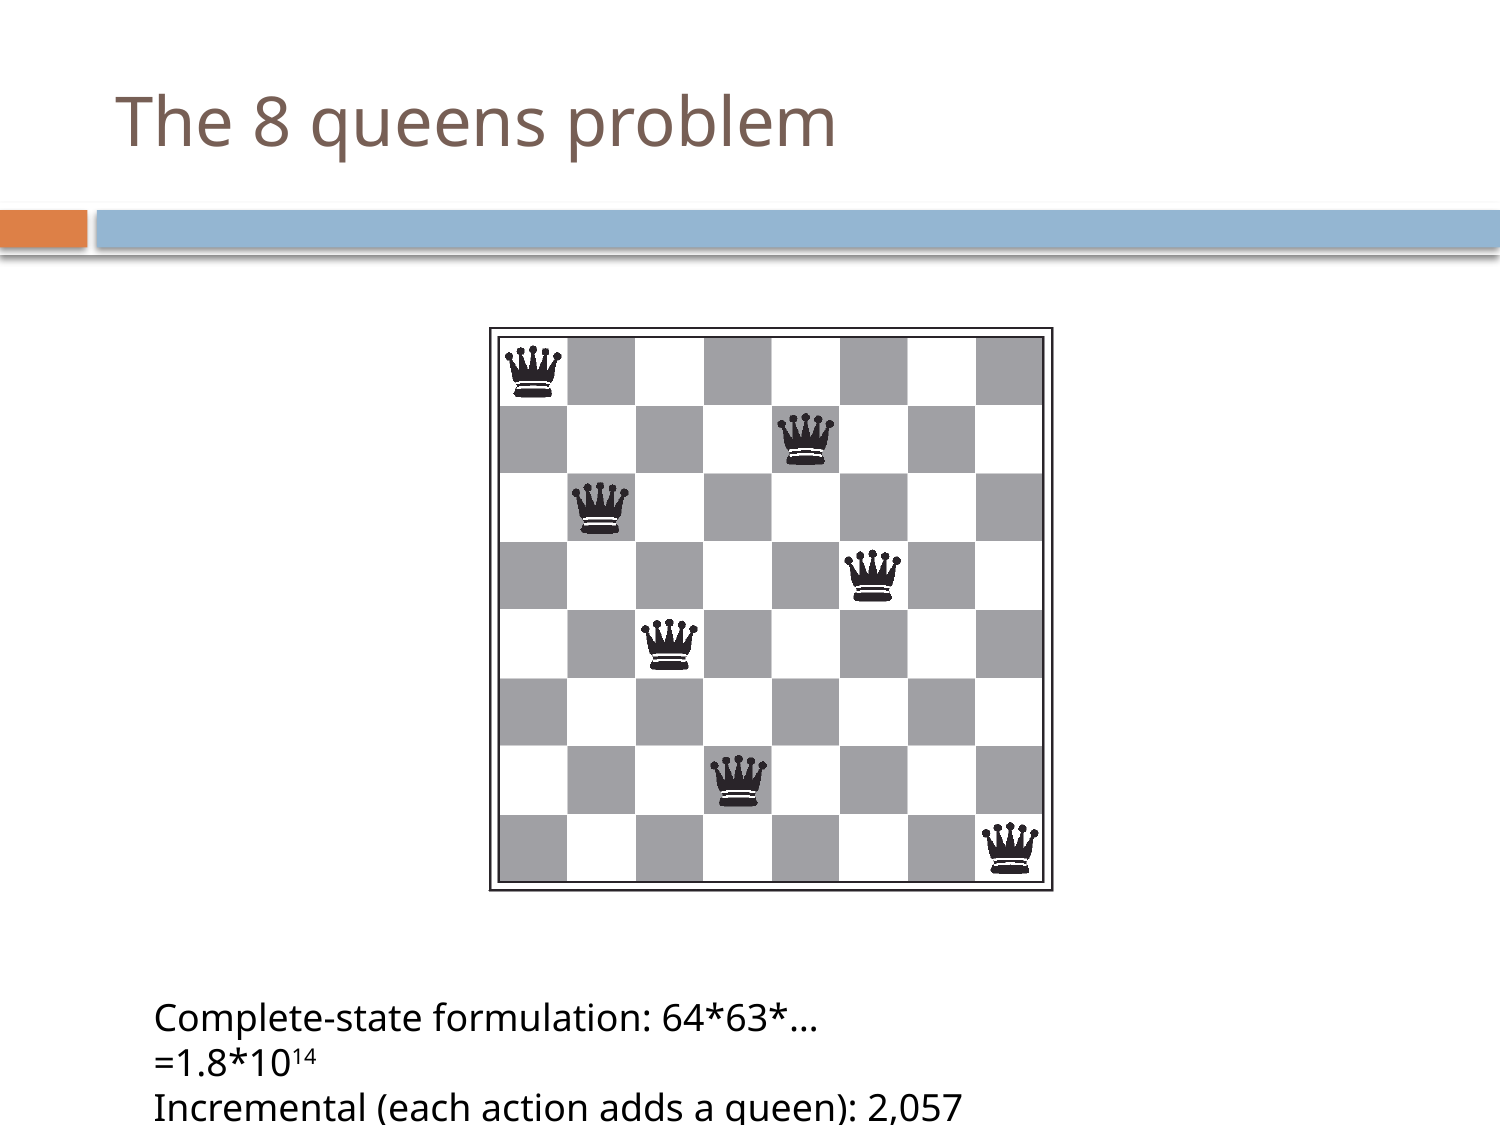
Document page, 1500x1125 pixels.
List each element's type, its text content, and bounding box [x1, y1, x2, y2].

picture [485, 324, 1054, 892]
title The 8 queens problem [100, 37, 1438, 200]
text_box Complete-state formulation: 64*63*…=1.8*1014 Incremental (each action adds a queen): 2,057 [138, 986, 994, 1125]
